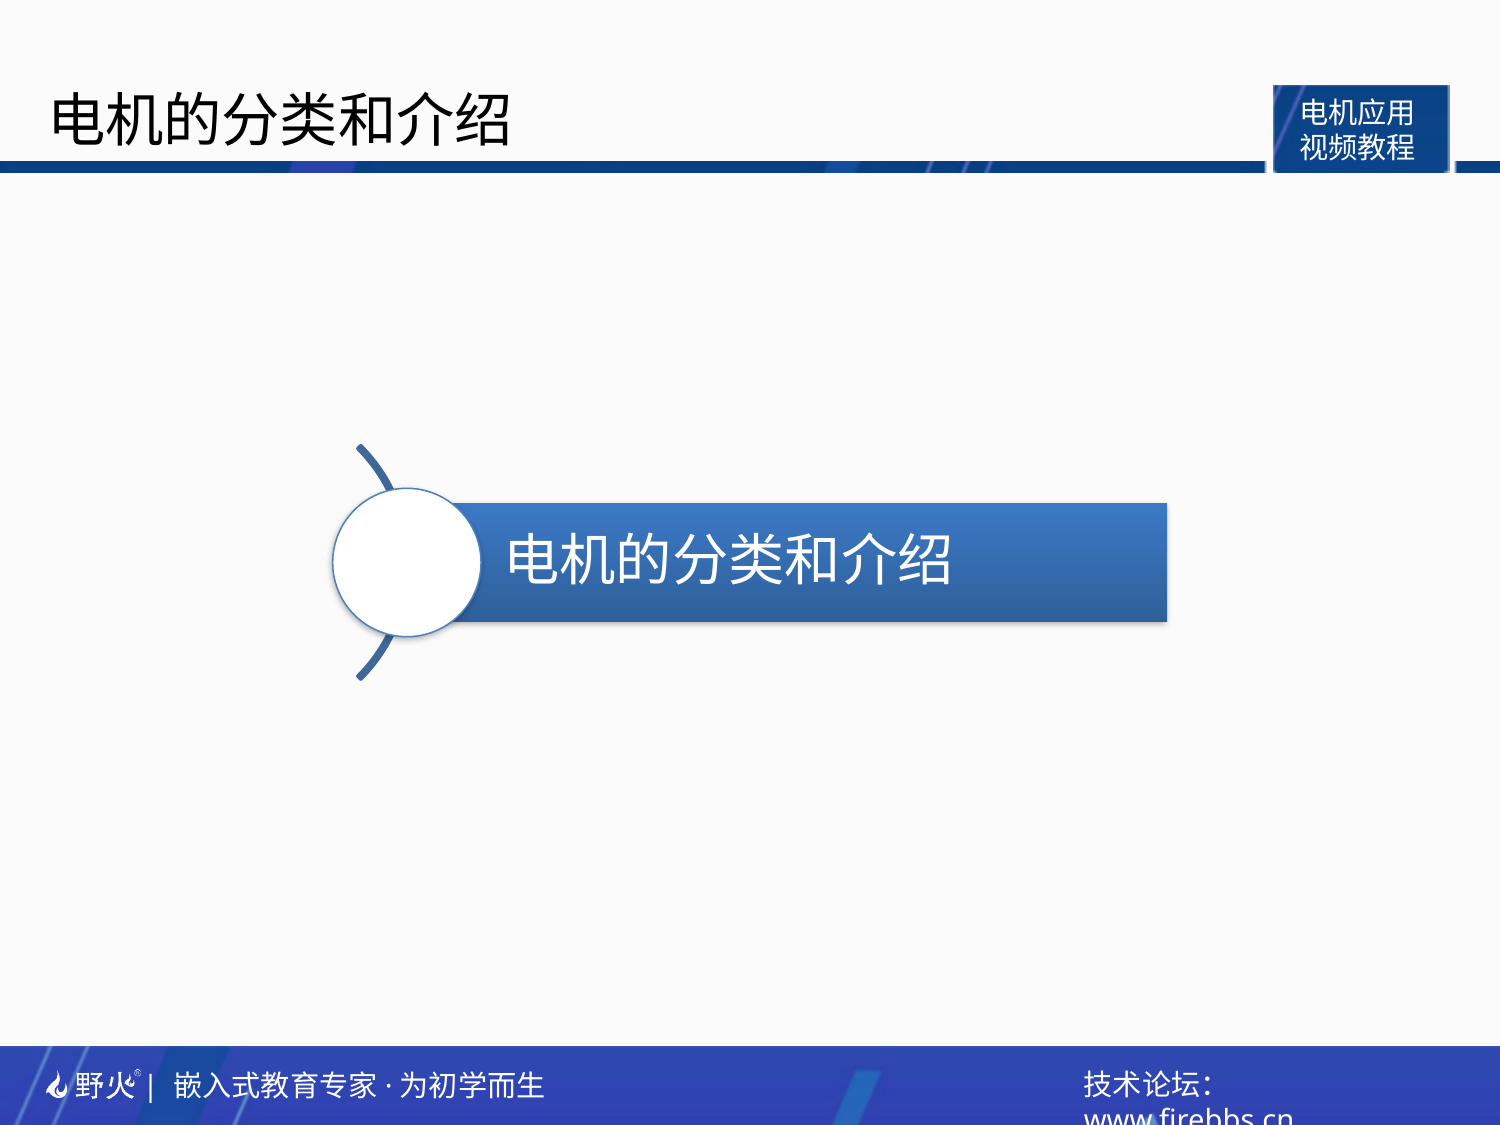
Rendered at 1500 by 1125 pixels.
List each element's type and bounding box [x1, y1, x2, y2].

picture [1115, 1117, 1120, 1125]
picture [0, 1046, 1500, 1125]
picture [1227, 1116, 1236, 1125]
picture [1138, 1117, 1143, 1125]
picture [1126, 1115, 1132, 1125]
picture [0, 85, 1500, 173]
picture [1092, 1117, 1097, 1125]
text_box [332, 440, 1168, 685]
picture [1103, 1115, 1109, 1125]
picture [1281, 1116, 1289, 1125]
picture [1192, 1116, 1200, 1121]
picture [1209, 1116, 1218, 1125]
